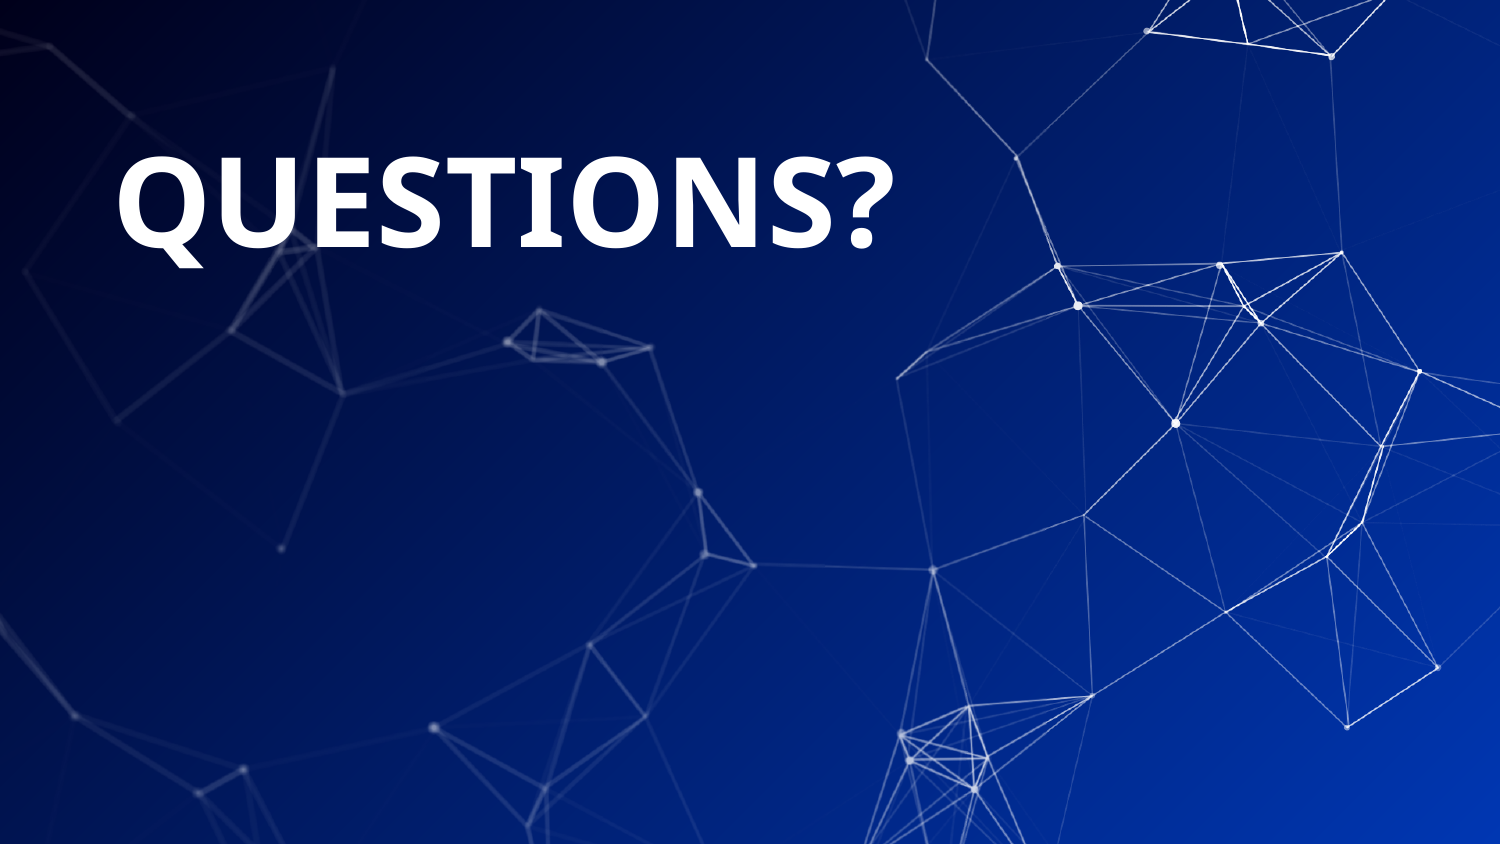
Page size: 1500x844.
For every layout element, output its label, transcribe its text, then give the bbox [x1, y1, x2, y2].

title QUESTIONS? [112, 122, 1278, 313]
picture [0, 0, 1500, 844]
